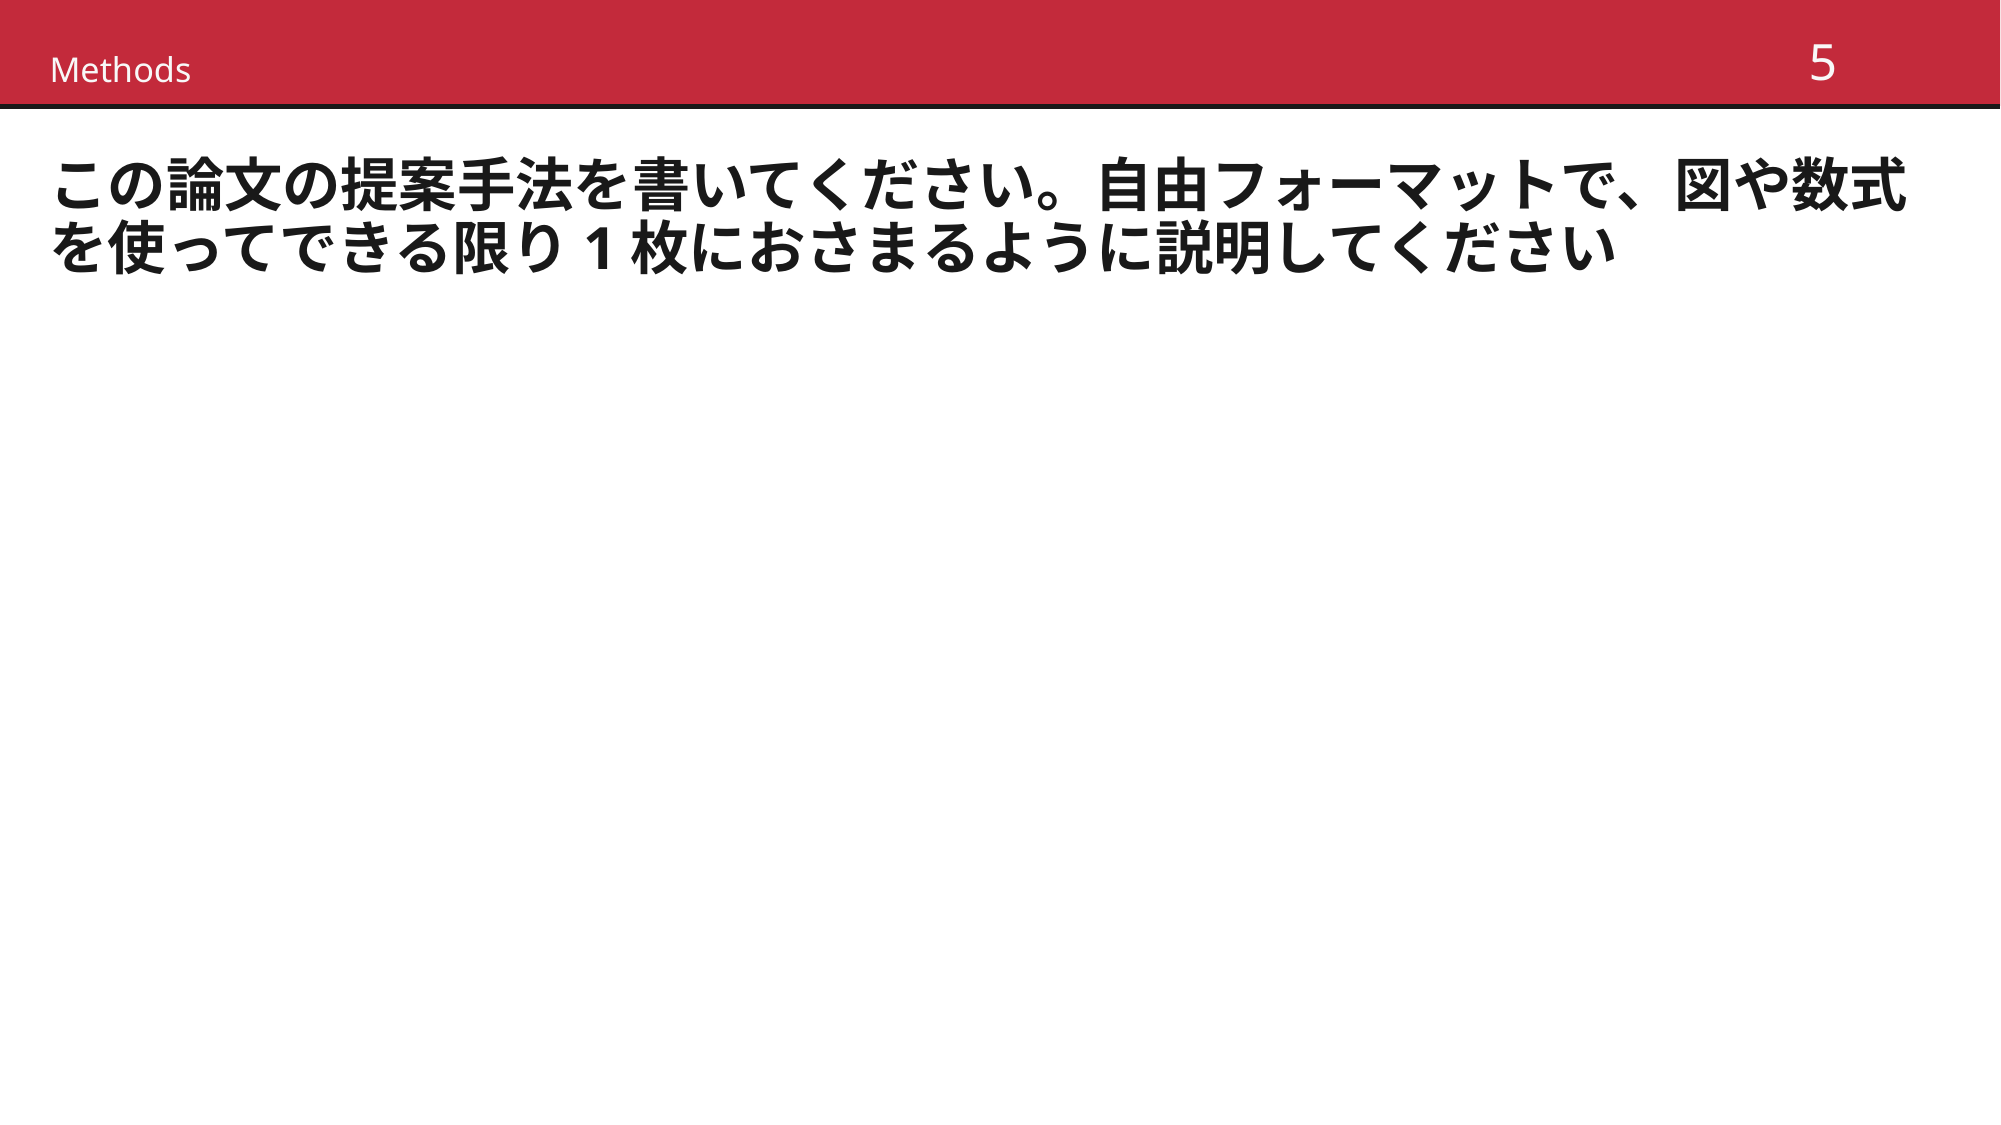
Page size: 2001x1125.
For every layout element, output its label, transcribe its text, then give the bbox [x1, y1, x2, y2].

title この論文の提案手法を書いてください。自由フォーマットで、図や数式を使ってできる限り1枚におさまるように説明してください [34, 142, 1966, 297]
list Methods [34, 20, 1886, 98]
